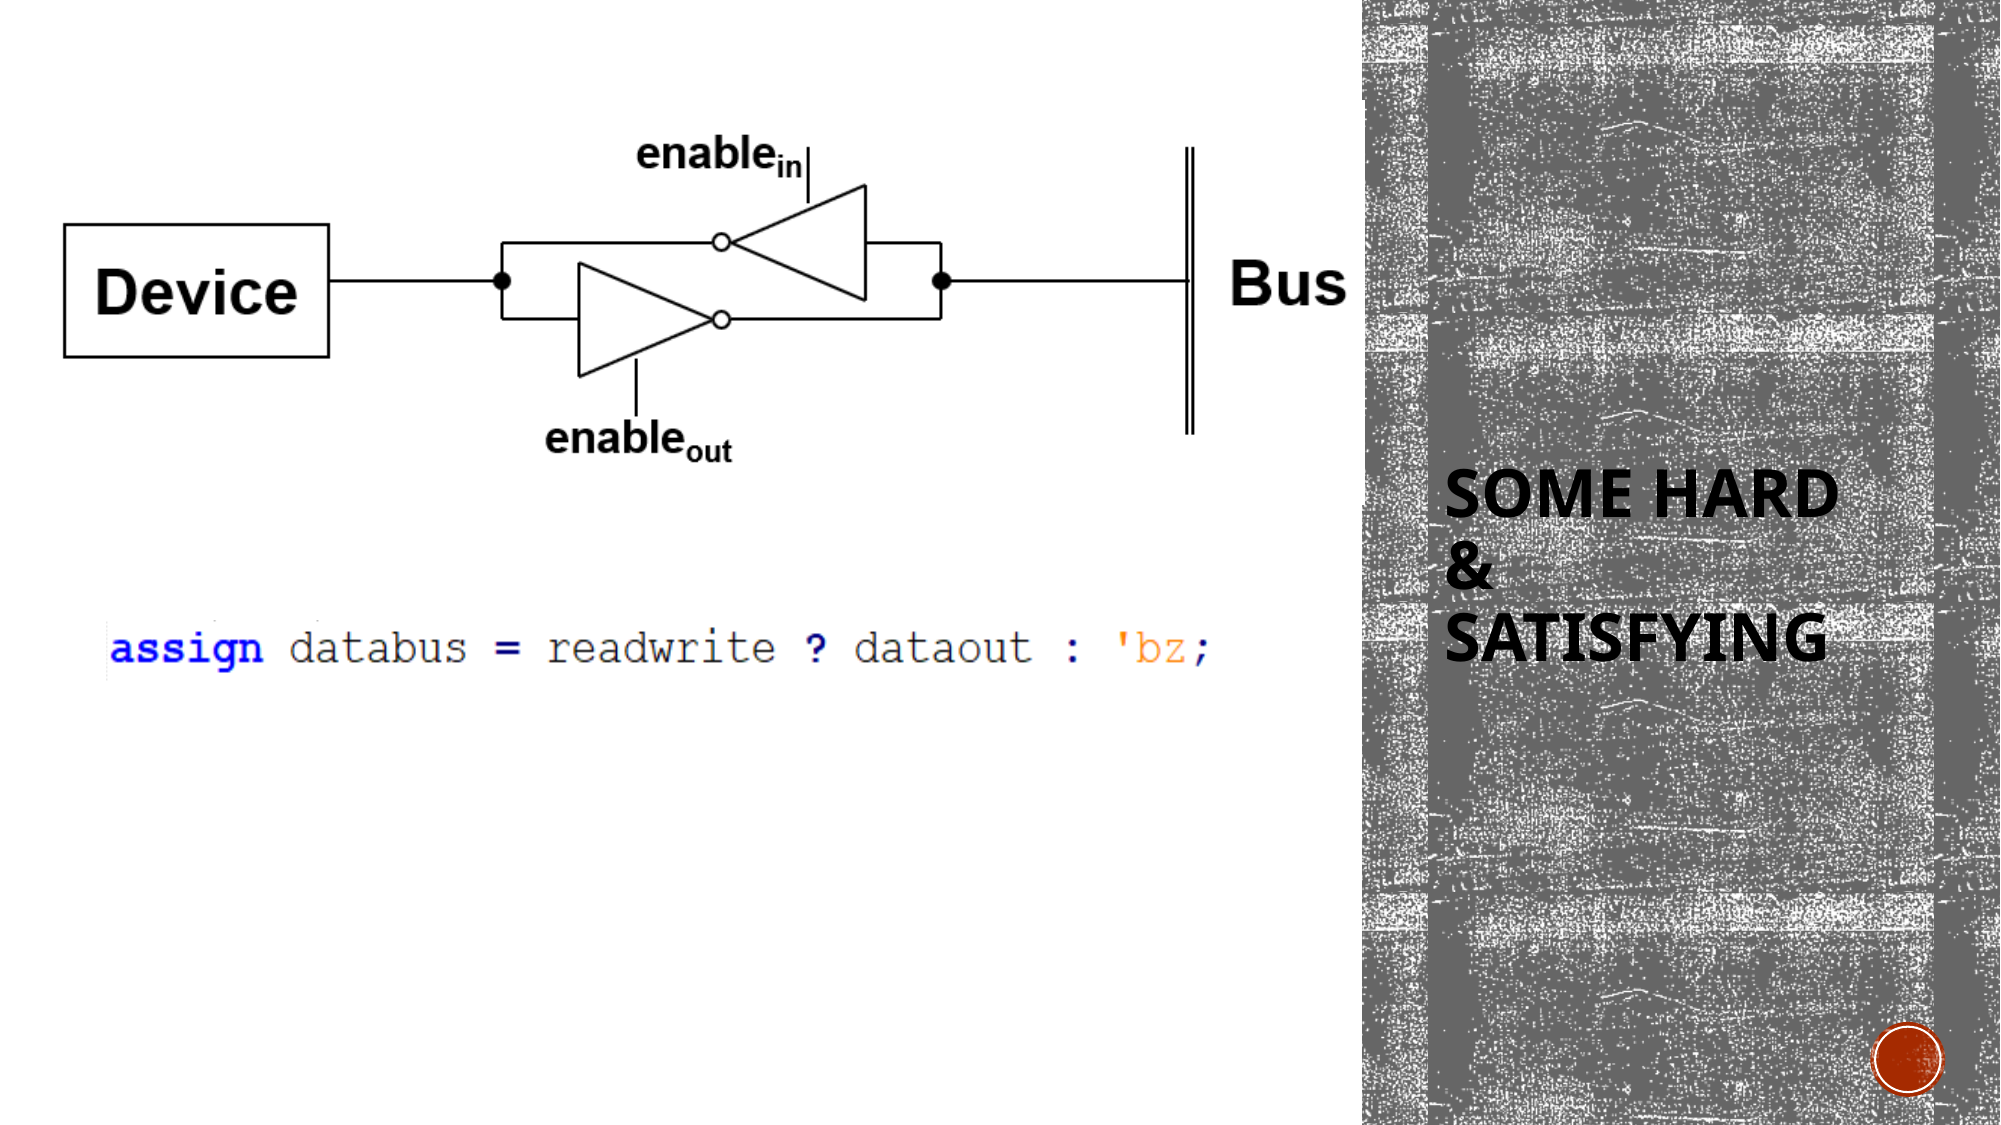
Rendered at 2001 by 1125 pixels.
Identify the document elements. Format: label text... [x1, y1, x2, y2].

picture [0, 101, 1365, 505]
picture [106, 620, 1258, 683]
title Some Hard & Satisfying [1429, 398, 1955, 683]
